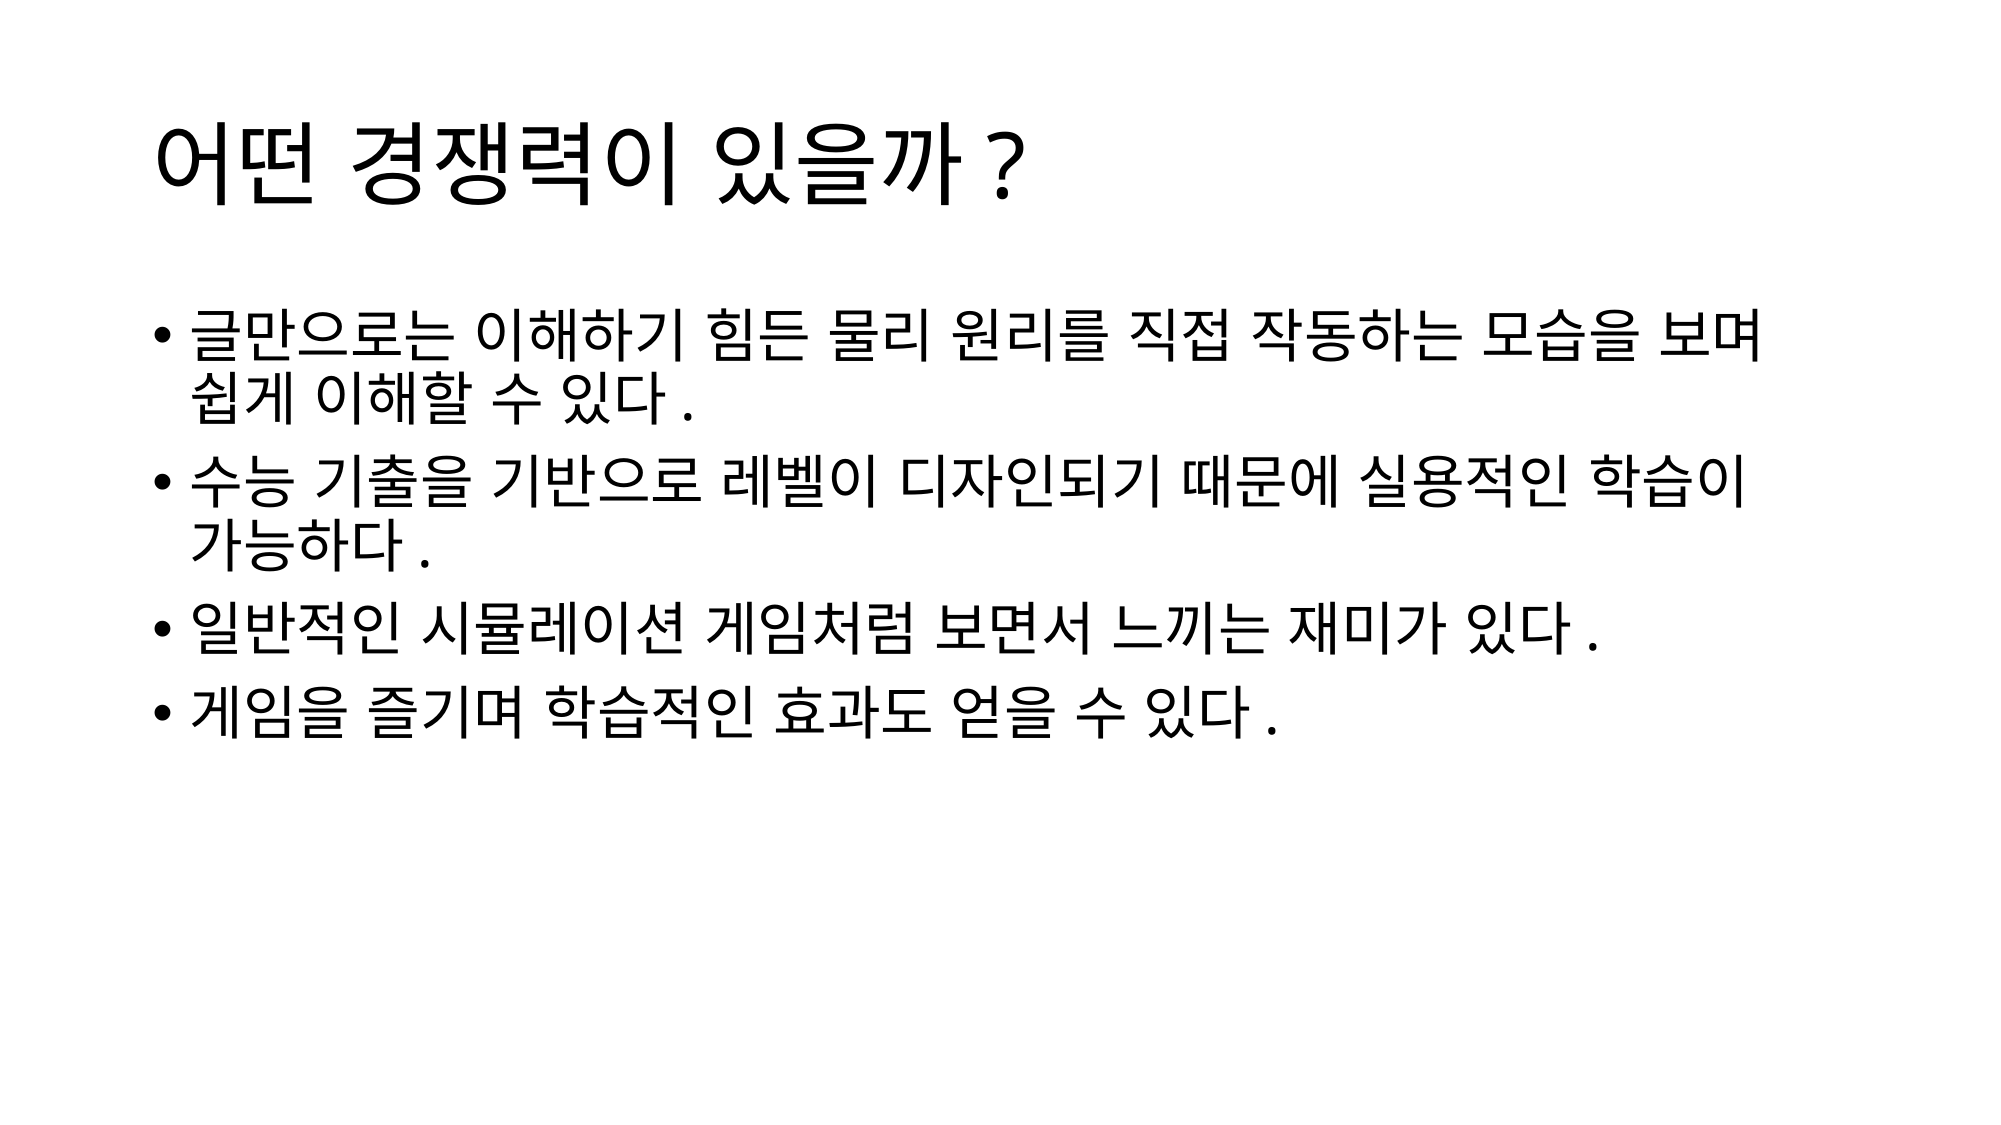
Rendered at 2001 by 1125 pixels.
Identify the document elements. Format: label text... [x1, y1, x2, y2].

title 어떤 경쟁력이 있을까? [137, 59, 1863, 278]
list 글만으로는 이해하기 힘든 물리 원리를 직접 작동하는 모습을 보며 쉽게 이해할 수 있다. 수능 기출을 기반으로 레벨이 디자인되기 때문에 실용적인 학습이 가능하다. 일반적인 시뮬레이션 게임처럼 보면서 느끼는 재미가 있다. 게임을 즐기며 학습적인 효과도 얻을 수 있다. [137, 299, 1863, 1014]
